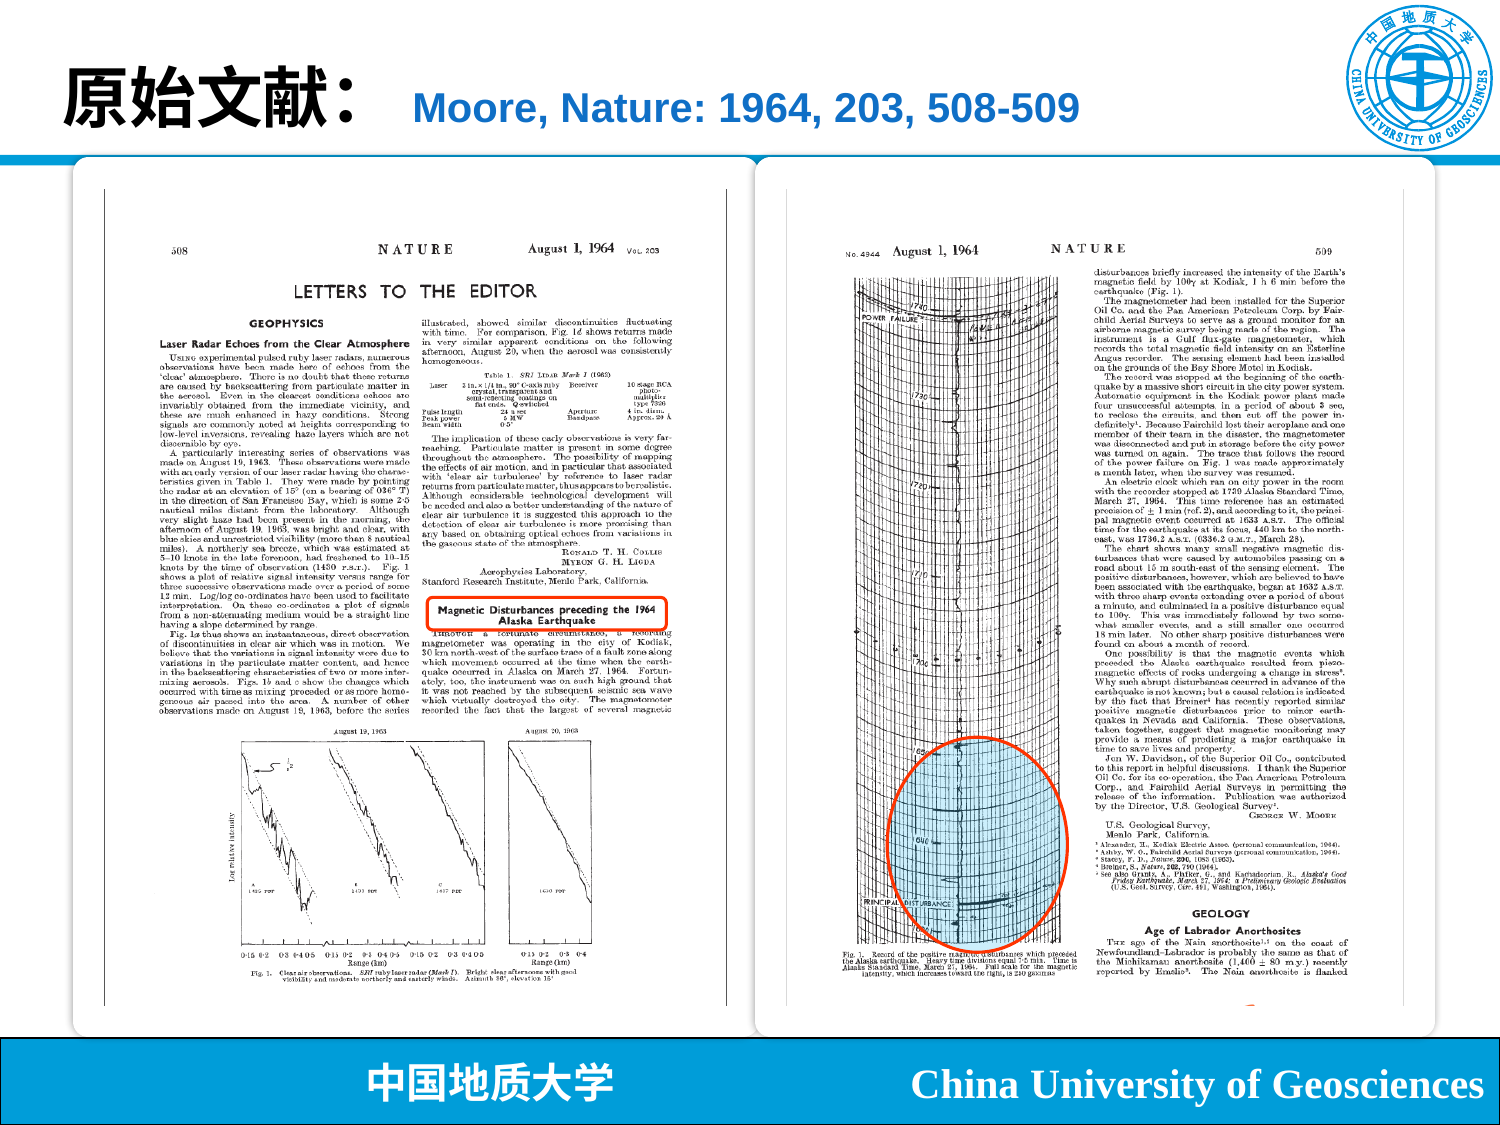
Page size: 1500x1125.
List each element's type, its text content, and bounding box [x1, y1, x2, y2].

picture [103, 188, 728, 1007]
title 原始文献：Moore, Nature: 1964, 203, 508-509 [47, 45, 1487, 146]
picture [786, 188, 1404, 1007]
